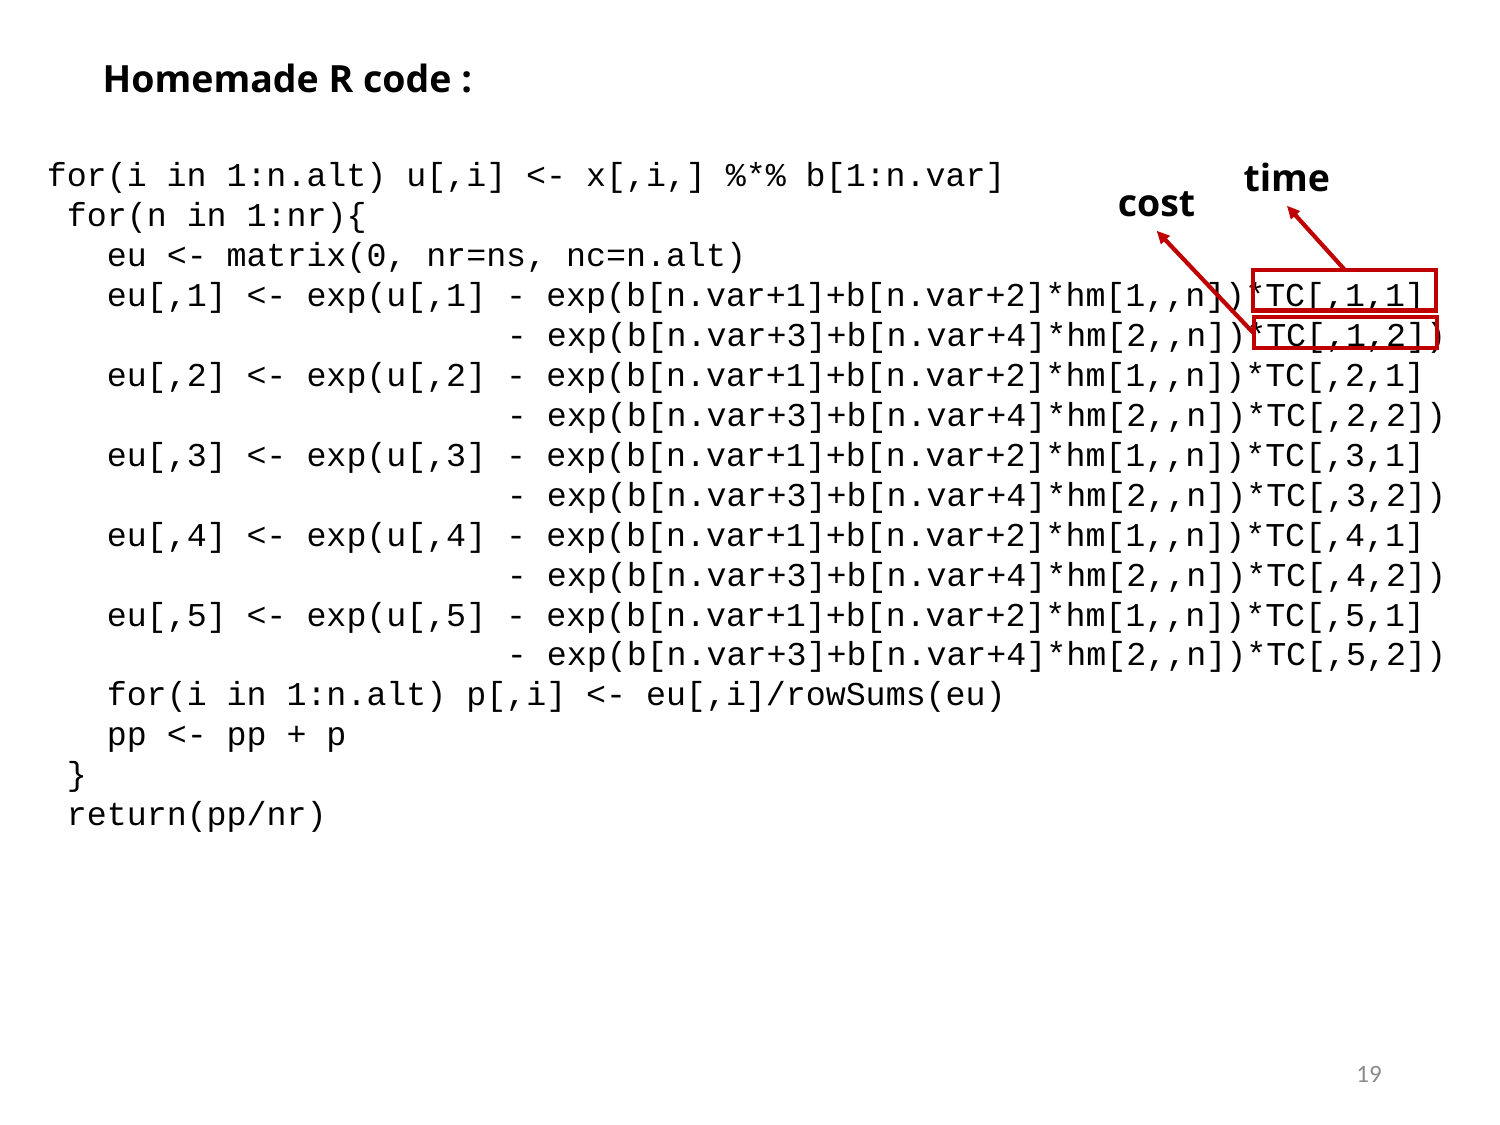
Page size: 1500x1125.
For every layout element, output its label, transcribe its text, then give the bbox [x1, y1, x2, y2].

text_box [1254, 269, 1437, 312]
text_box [1156, 231, 1254, 333]
text_box cost [1103, 171, 1211, 231]
text_box [1253, 316, 1438, 349]
slide_number 19 [1059, 1042, 1397, 1103]
text_box Homemade R code : [87, 48, 488, 108]
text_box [1287, 206, 1345, 270]
text_box for(i in 1:n.alt) u[,i] <- x[,i,] %*% b[1:n.var] for(n in 1:nr){ eu <- matrix(0, nr=ns, nc=n.alt) eu[,1] <- exp(u[,1] - exp(b[n.var+1]+b[n.var+2]*hm[1,,n])*TC[,1,1] - exp(b[n.var+3]+b[n.var+4]*hm[2,,n])*TC[,1,2]) eu[,2] <- exp(u[,2] - exp(b[n.var+1]+b[n.var+2]*hm[1,,n])*TC[,2,1] - exp(b[n.var+3]+b[n.var+4]*hm[2,,n])*TC[,2,2]) eu[,3] <- exp(u[,3] - exp(b[n.var+1]+b[n.var+2]*hm[1,,n])*TC[,3,1] - exp(b[n.var+3]+b[n.var+4]*hm[2,,n])*TC[,3,2]) eu[,4] <- exp(u[,4] - exp(b[n.var+1]+b[n.var+2]*hm[1,,n])*TC[,4,1] - exp(b[n.var+3]+b[n.var+4]*hm[2,,n])*TC[,4,2]) eu[,5] <- exp(u[,5] - exp(b[n.var+1]+b[n.var+2]*hm[1,,n])*TC[,5,1] - exp(b[n.var+3]+b[n.var+4]*hm[2,,n])*TC[,5,2]) for(i in 1:n.alt) p[,i] <- eu[,i]/rowSums(eu) pp <- pp + p } return(pp/nr) [12, 146, 1491, 840]
text_box time [1228, 146, 1346, 206]
